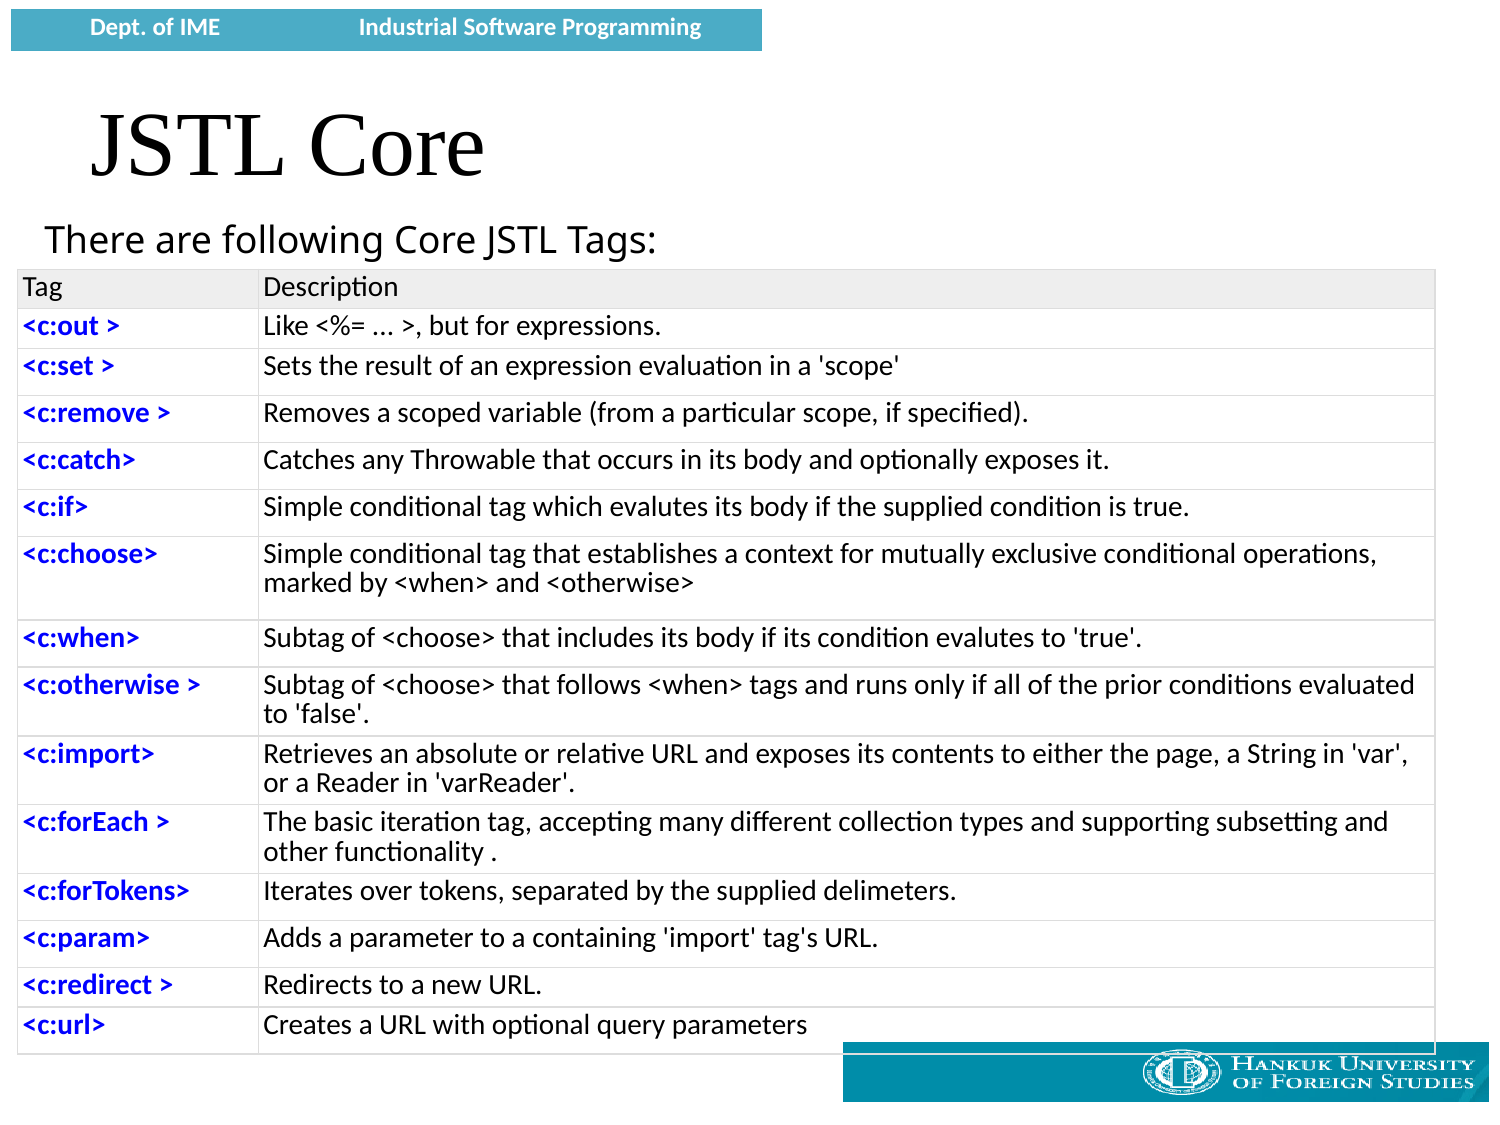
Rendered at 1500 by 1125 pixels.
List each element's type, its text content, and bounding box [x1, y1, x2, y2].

table_cell <c:forTokens> [18, 874, 258, 920]
table_cell <c:redirect > [18, 968, 258, 1006]
table_cell <c:when> [18, 621, 258, 666]
table_cell Subtag of <choose> that follows <when> tags and runs only if all of the prior conditions evaluated to 'false'. [259, 668, 1434, 735]
table_cell Adds a parameter to a containing 'import' tag's URL. [259, 921, 1434, 967]
table_cell <c:if> [18, 490, 258, 536]
table_cell Like <%= ... >, but for expressions. [259, 309, 1434, 348]
table_cell Creates a URL with optional query parameters [259, 1008, 1434, 1053]
table_cell Redirects to a new URL. [259, 968, 1434, 1006]
title JSTL Core [75, 45, 1425, 233]
table_cell <c:set > [18, 349, 258, 395]
table_cell <c:otherwise > [18, 668, 258, 735]
table_cell Catches any Throwable that occurs in its body and optionally exposes it. [259, 443, 1434, 489]
table_cell Subtag of <choose> that includes its body if its condition evalutes to 'true'. [259, 621, 1434, 666]
table_cell Removes a scoped variable (from a particular scope, if specified). [259, 396, 1434, 442]
table_cell Sets the result of an expression evaluation in a 'scope' [259, 349, 1434, 395]
table_cell Iterates over tokens, separated by the supplied delimeters. [259, 874, 1434, 920]
table_cell <c:choose> [18, 537, 258, 619]
table_cell Retrieves an absolute or relative URL and exposes its contents to either the page, a String in 'var', or a Reader in 'varReader'. [259, 737, 1434, 804]
table_cell <c:out > [18, 309, 258, 348]
table_cell <c:url> [18, 1008, 258, 1053]
table_cell <c:import> [18, 737, 258, 804]
table_cell <c:param> [18, 921, 258, 967]
table_cell <c:catch> [18, 443, 258, 489]
table_cell <c:remove > [18, 396, 258, 442]
table_cell Simple conditional tag which evalutes its body if the supplied condition is true. [259, 490, 1434, 536]
text_box There are following Core JSTL Tags: [29, 208, 1247, 269]
table_cell The basic iteration tag, accepting many different collection types and supporting subsetting and other functionality . [259, 805, 1434, 873]
table_header Description [259, 270, 1434, 308]
picture [843, 1042, 1489, 1102]
table_cell Simple conditional tag that establishes a context for mutually exclusive conditional operations, marked by <when> and <otherwise> [259, 537, 1434, 619]
table_header Tag [18, 270, 258, 308]
table_cell <c:forEach > [18, 805, 258, 873]
